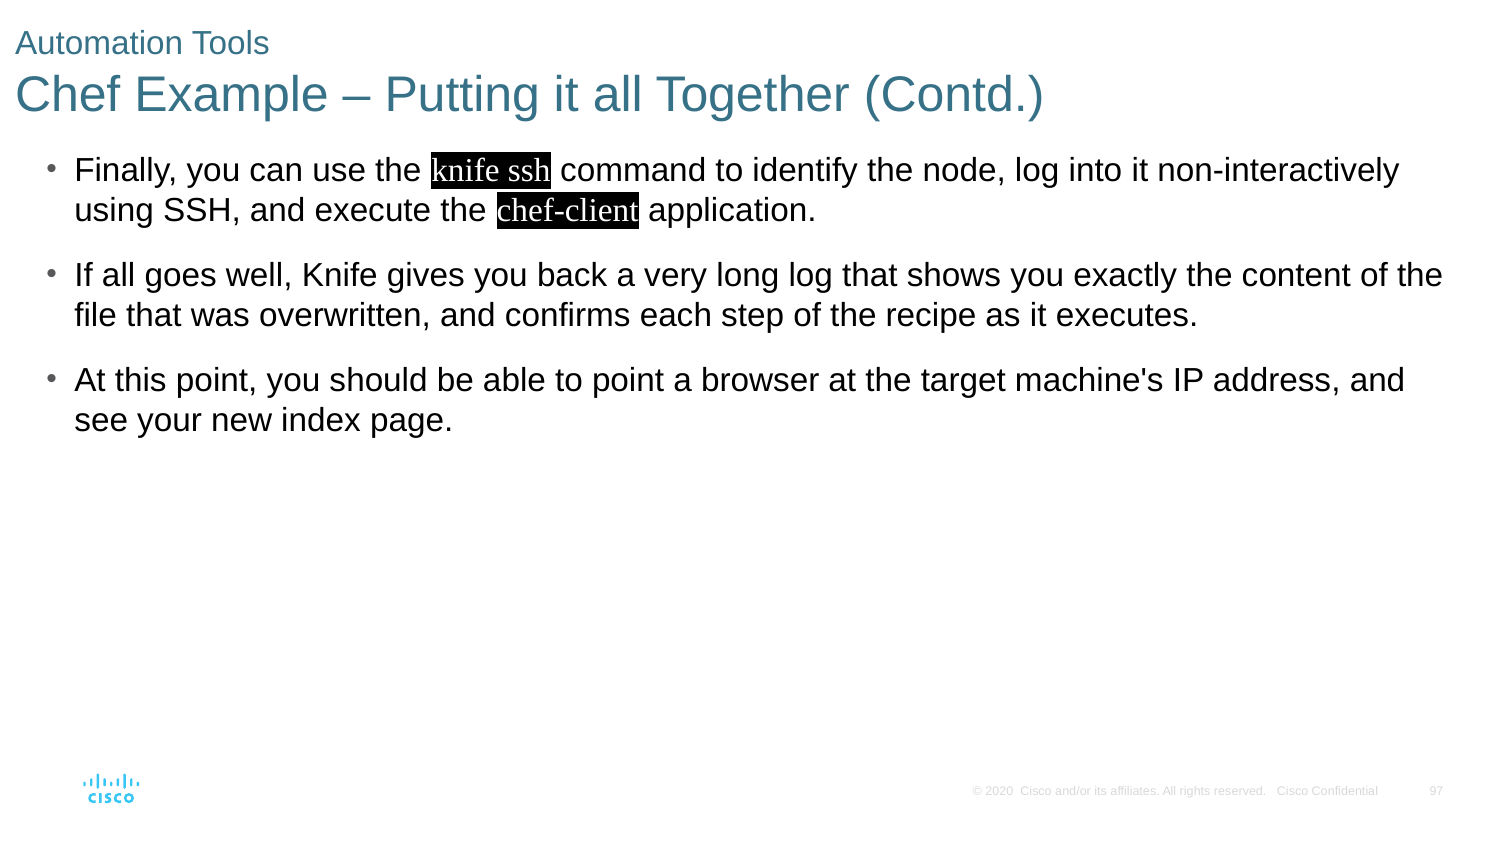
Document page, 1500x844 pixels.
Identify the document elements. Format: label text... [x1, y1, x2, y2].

title Automation Tools Chef Example – Putting it all Together (Contd.) [0, 6, 1500, 137]
list Finally, you can use the knife ssh command to identify the node, log into it non-interactively using SSH, and execute the chef-client application. If all goes well, Knife gives you back a very long log that shows you exactly the content of the file that was overwritten, and confirms each step of the recipe as it executes. At this point, you should be able to point a browser at the target machine's IP address, and see your new index page. [31, 140, 1476, 795]
